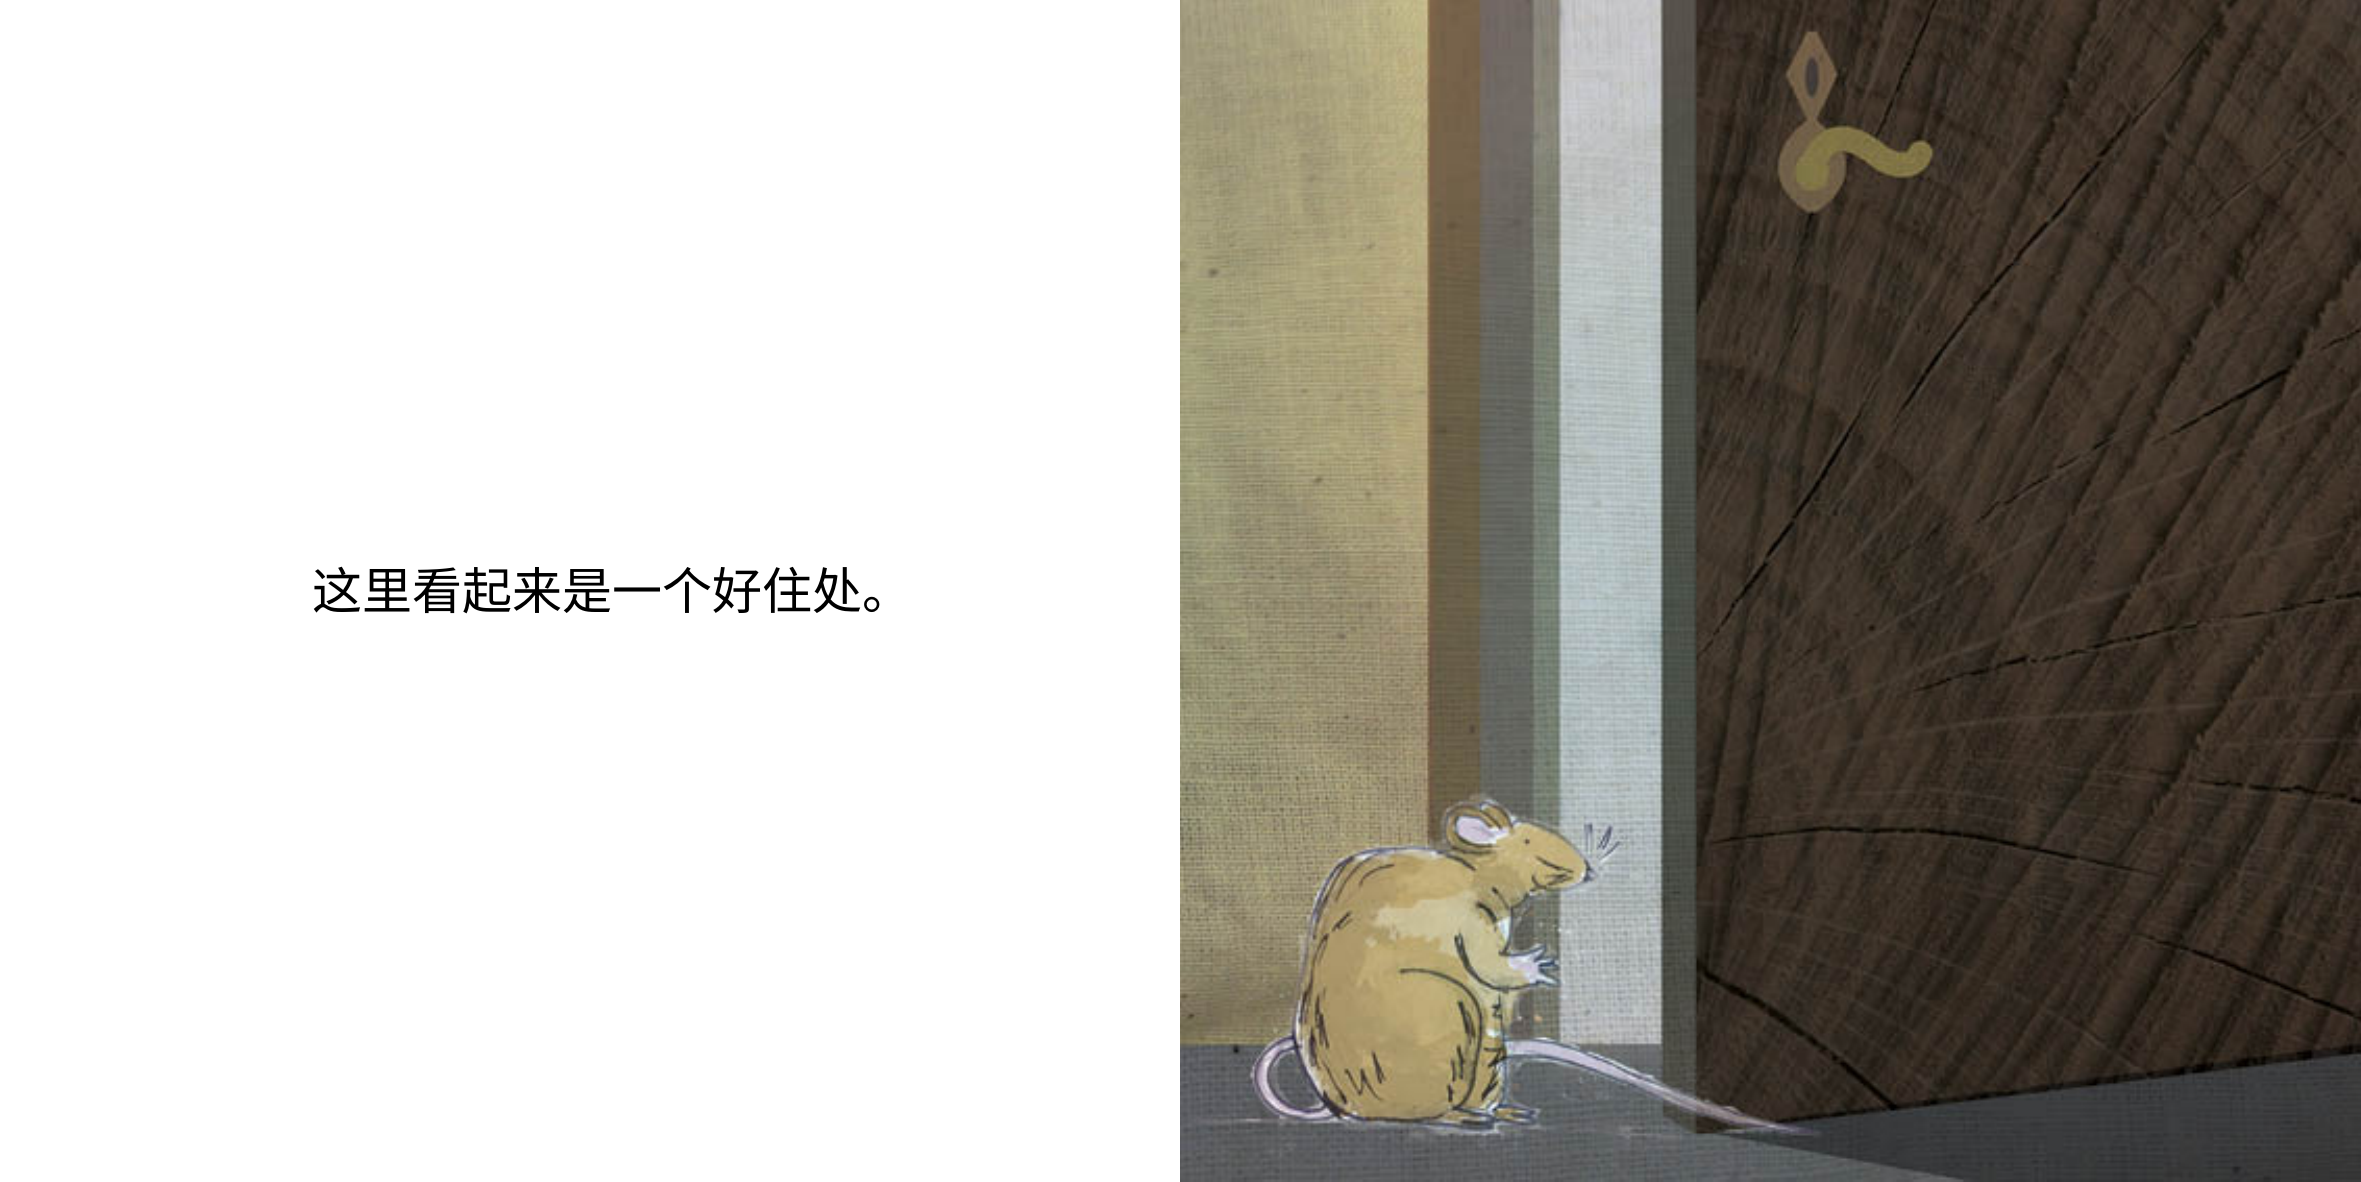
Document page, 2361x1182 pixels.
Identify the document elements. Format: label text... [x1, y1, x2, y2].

text_box 这里看起来是一个好住处。 [297, 552, 928, 628]
picture [1180, 0, 2361, 1182]
